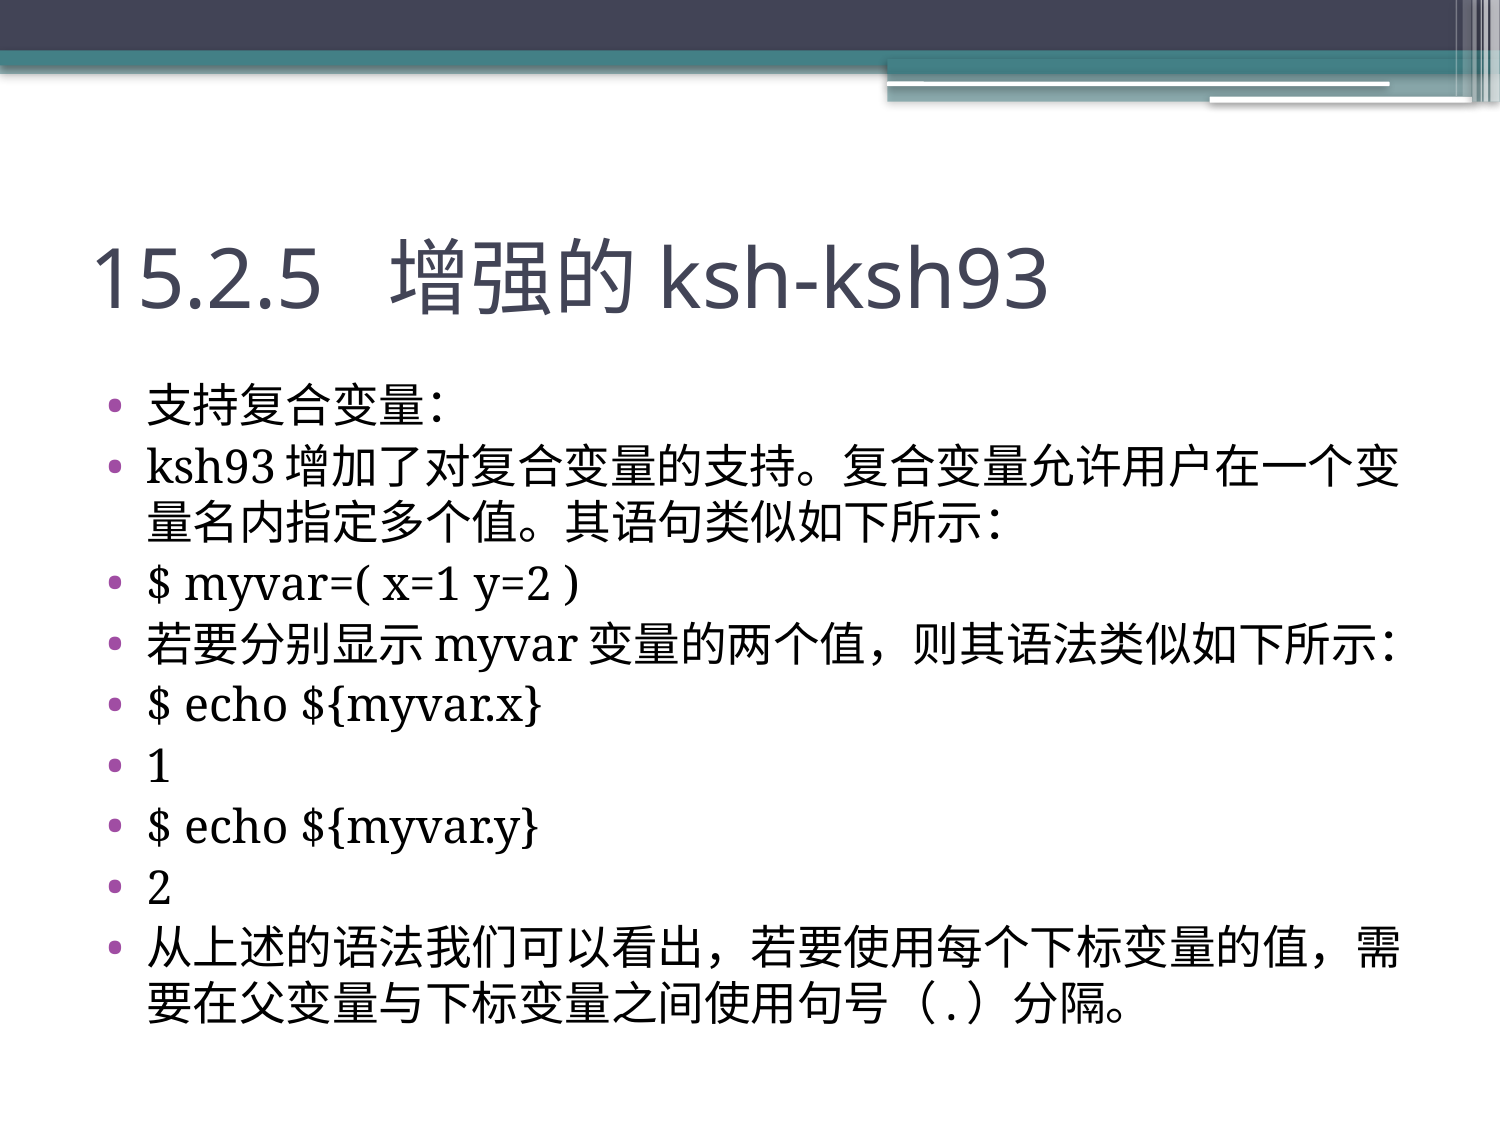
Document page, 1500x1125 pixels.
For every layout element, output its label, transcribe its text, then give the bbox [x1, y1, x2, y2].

list 支持复合变量： ksh93增加了对复合变量的支持。复合变量允许用户在一个变量名内指定多个值。其语句类似如下所示： $ myvar=( x=1 y=2 ) 若要分别显示myvar变量的两个值，则其语法类似如下所示： $ echo ${myvar.x} 1 $ echo ${myvar.y} 2 从上述的语法我们可以看出，若要使用每个下标变量的值，需要在父变量与下标变量之间使用句号（.）分隔。 [75, 368, 1425, 1079]
title 15.2.5 增强的ksh-ksh93 [75, 187, 1425, 363]
